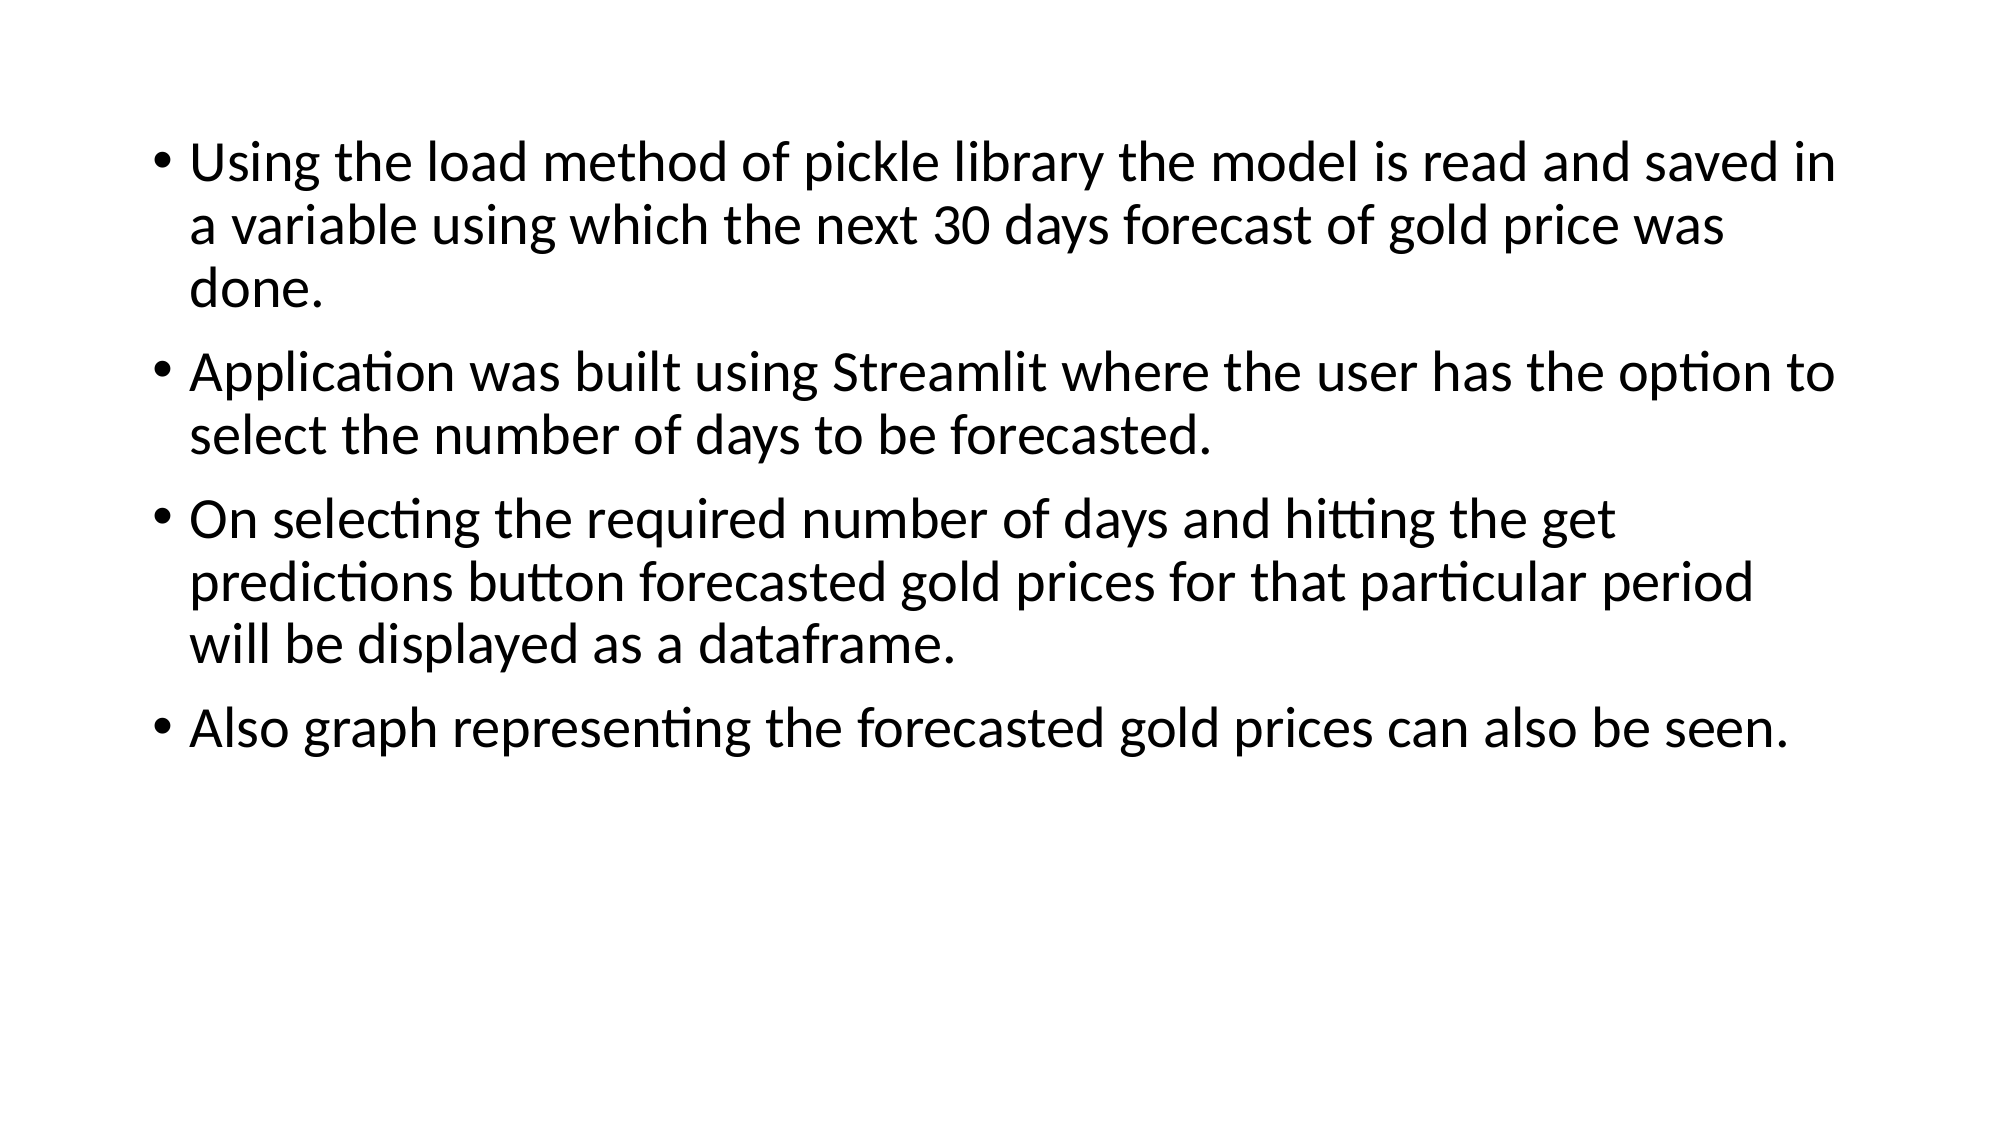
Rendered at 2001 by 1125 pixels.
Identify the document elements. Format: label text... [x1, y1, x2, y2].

list Using the load method of pickle library the model is read and saved in a variable using which the next 30 days forecast of gold price was done. Application was built using Streamlit where the user has the option to select the number of days to be forecasted. On selecting the required number of days and hitting the get predictions button forecasted gold prices for that particular period will be displayed as a dataframe. Also graph representing the forecasted gold prices can also be seen. [137, 123, 1863, 1014]
